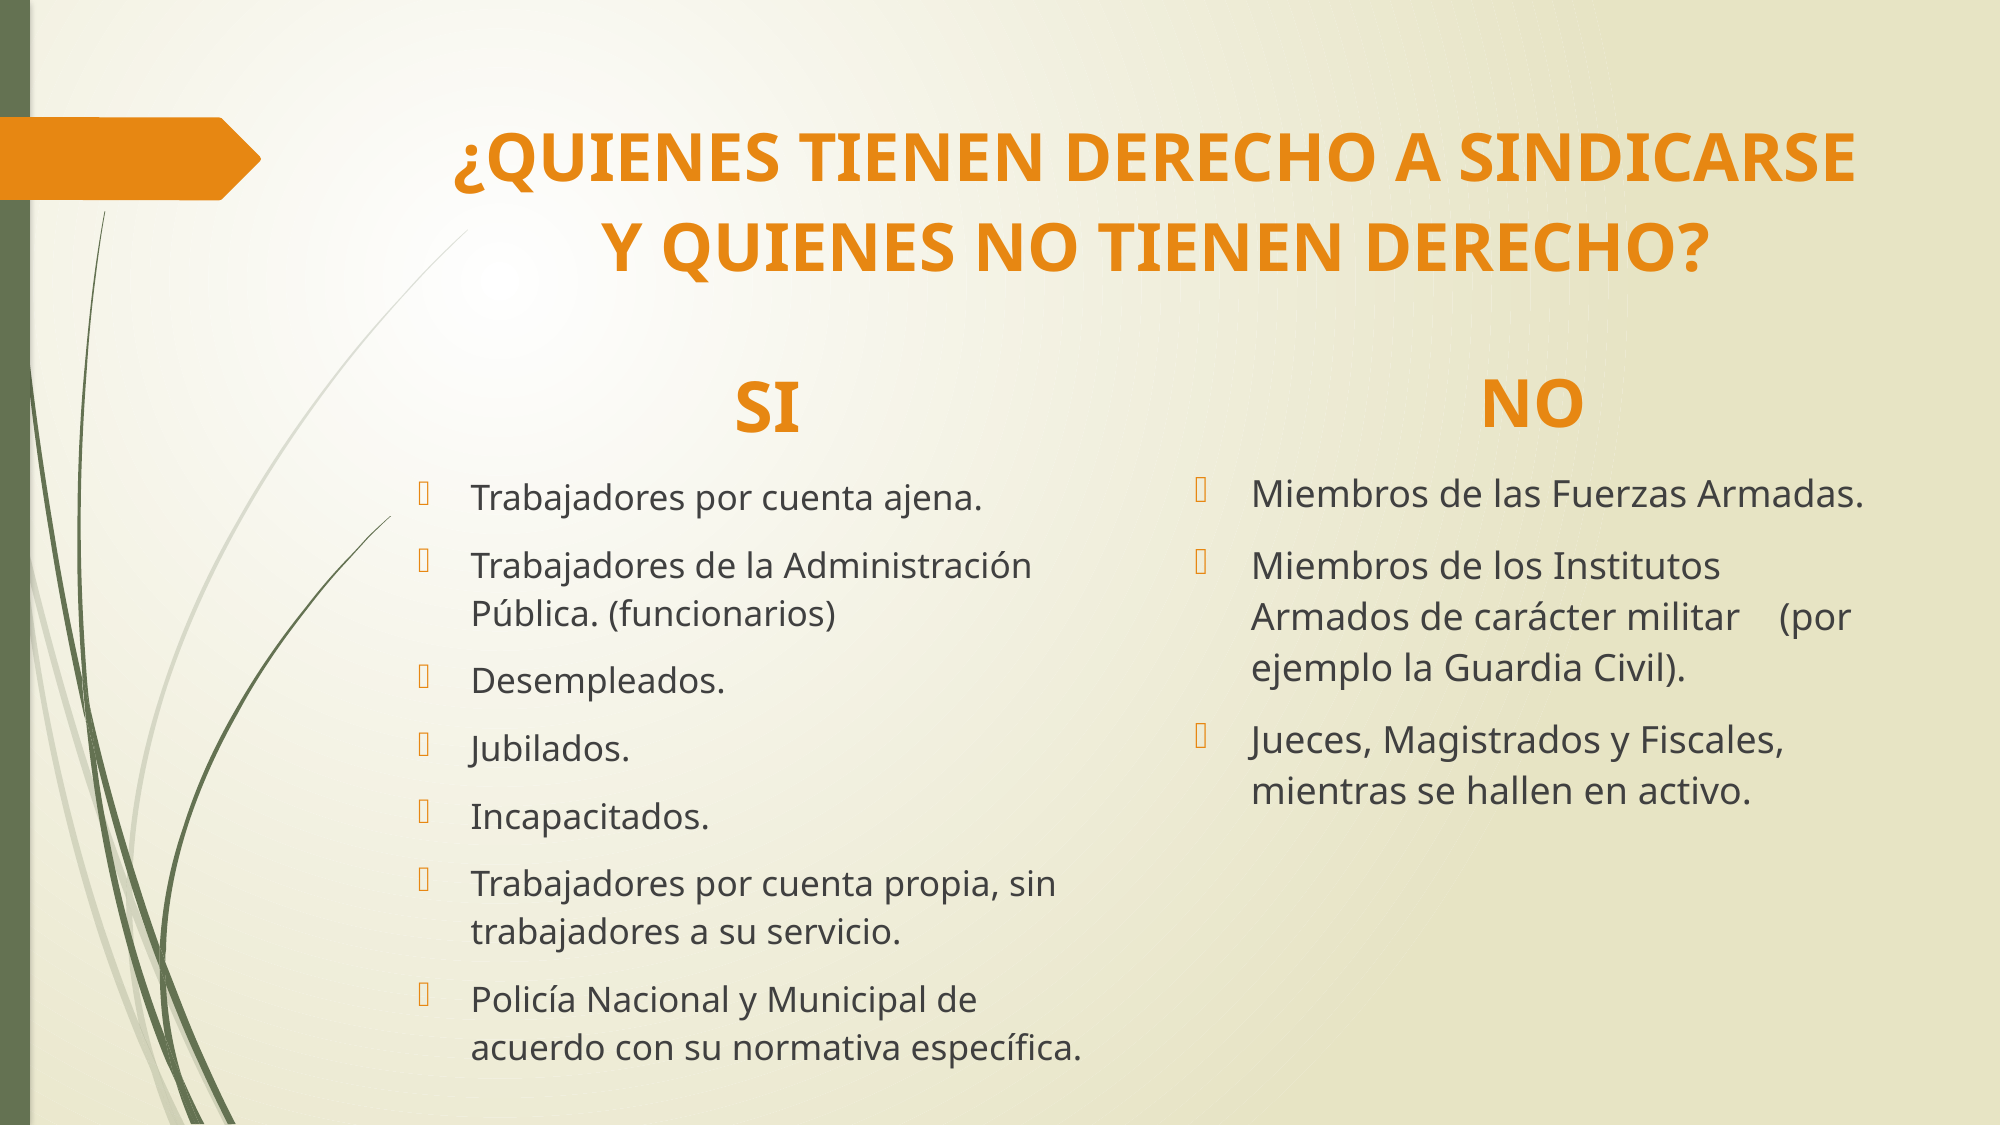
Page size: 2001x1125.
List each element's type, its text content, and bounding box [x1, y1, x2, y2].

list NO Miembros de las Fuerzas Armadas. Miembros de los Institutos Armados de carácter militar (por ejemplo la Guardia Civil). Jueces, Magistrados y Fiscales, mientras se hallen en activo. [1179, 348, 1888, 969]
list SI Trabajadores por cuenta ajena. Trabajadores de la Administración Pública. (funcionarios) Desempleados. Jubilados. Incapacitados. Trabajadores por cuenta propia, sin trabajadores a su servicio. Policía Nacional y Municipal de acuerdo con su normativa específica. [402, 350, 1133, 1090]
title ¿QUIENES TIENEN DERECHO A SINDICARSE Y QUIENES NO TIENEN DERECHO? [425, 102, 1888, 313]
